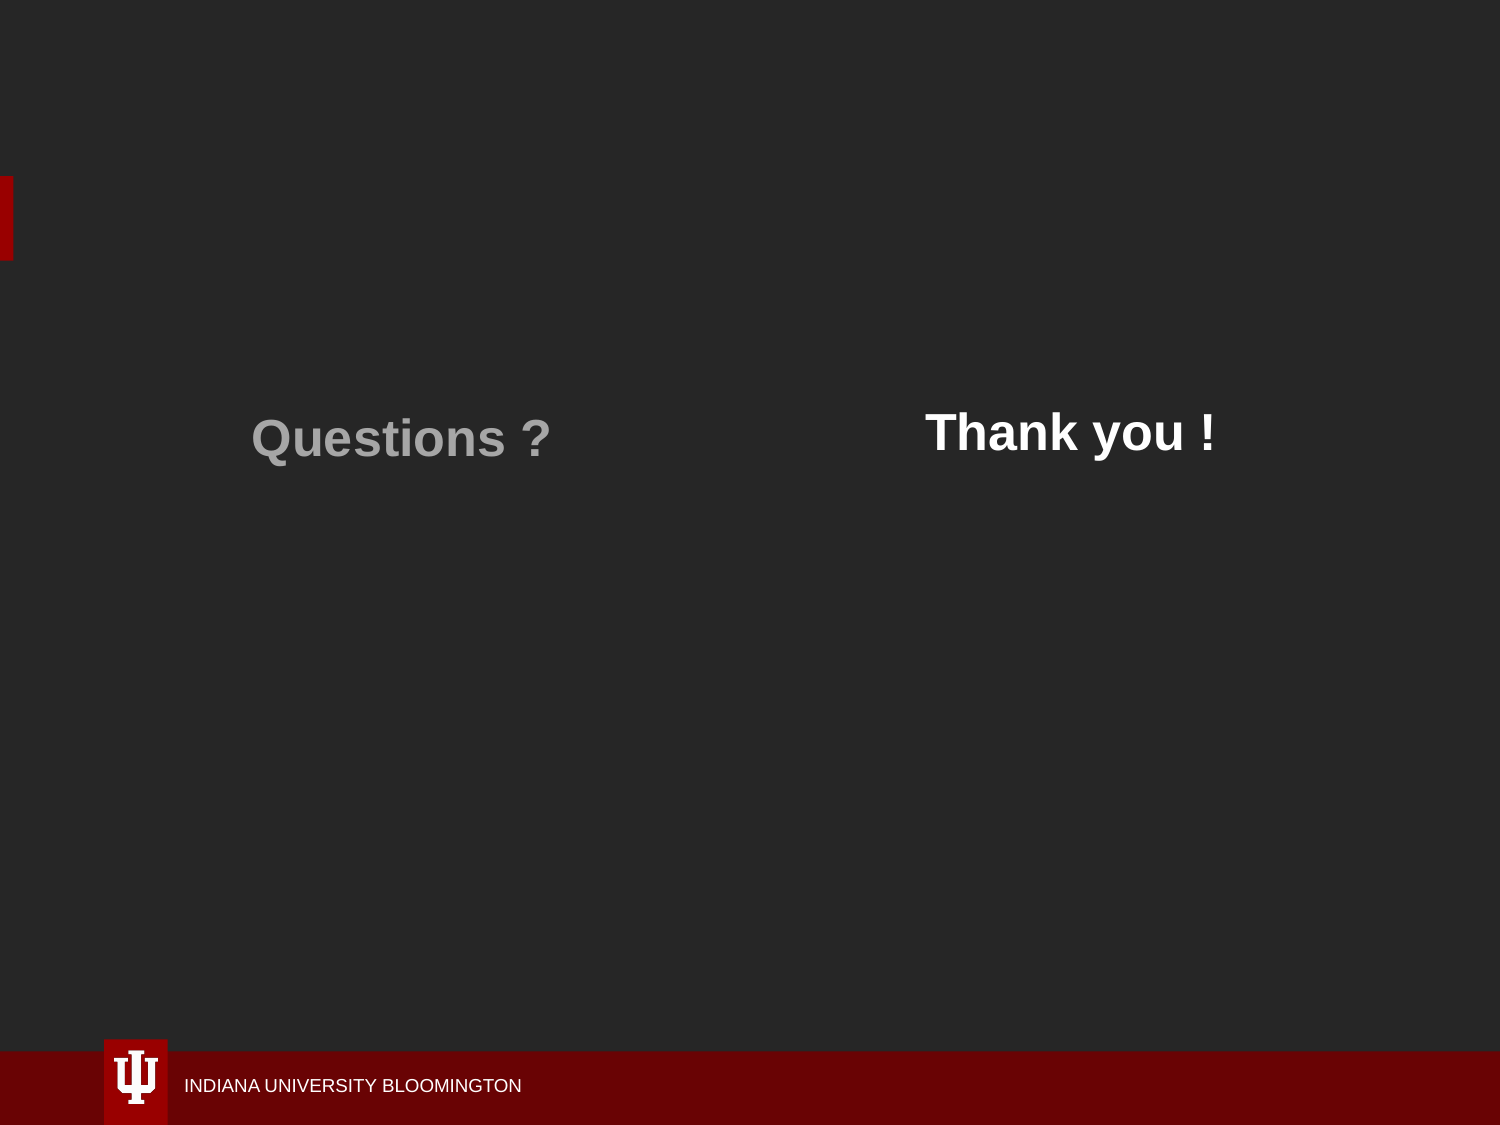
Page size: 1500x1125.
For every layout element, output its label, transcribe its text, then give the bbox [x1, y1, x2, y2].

title Thank you ! [760, 153, 1387, 705]
picture [114, 1050, 158, 1104]
title Questions ? [86, 166, 714, 705]
